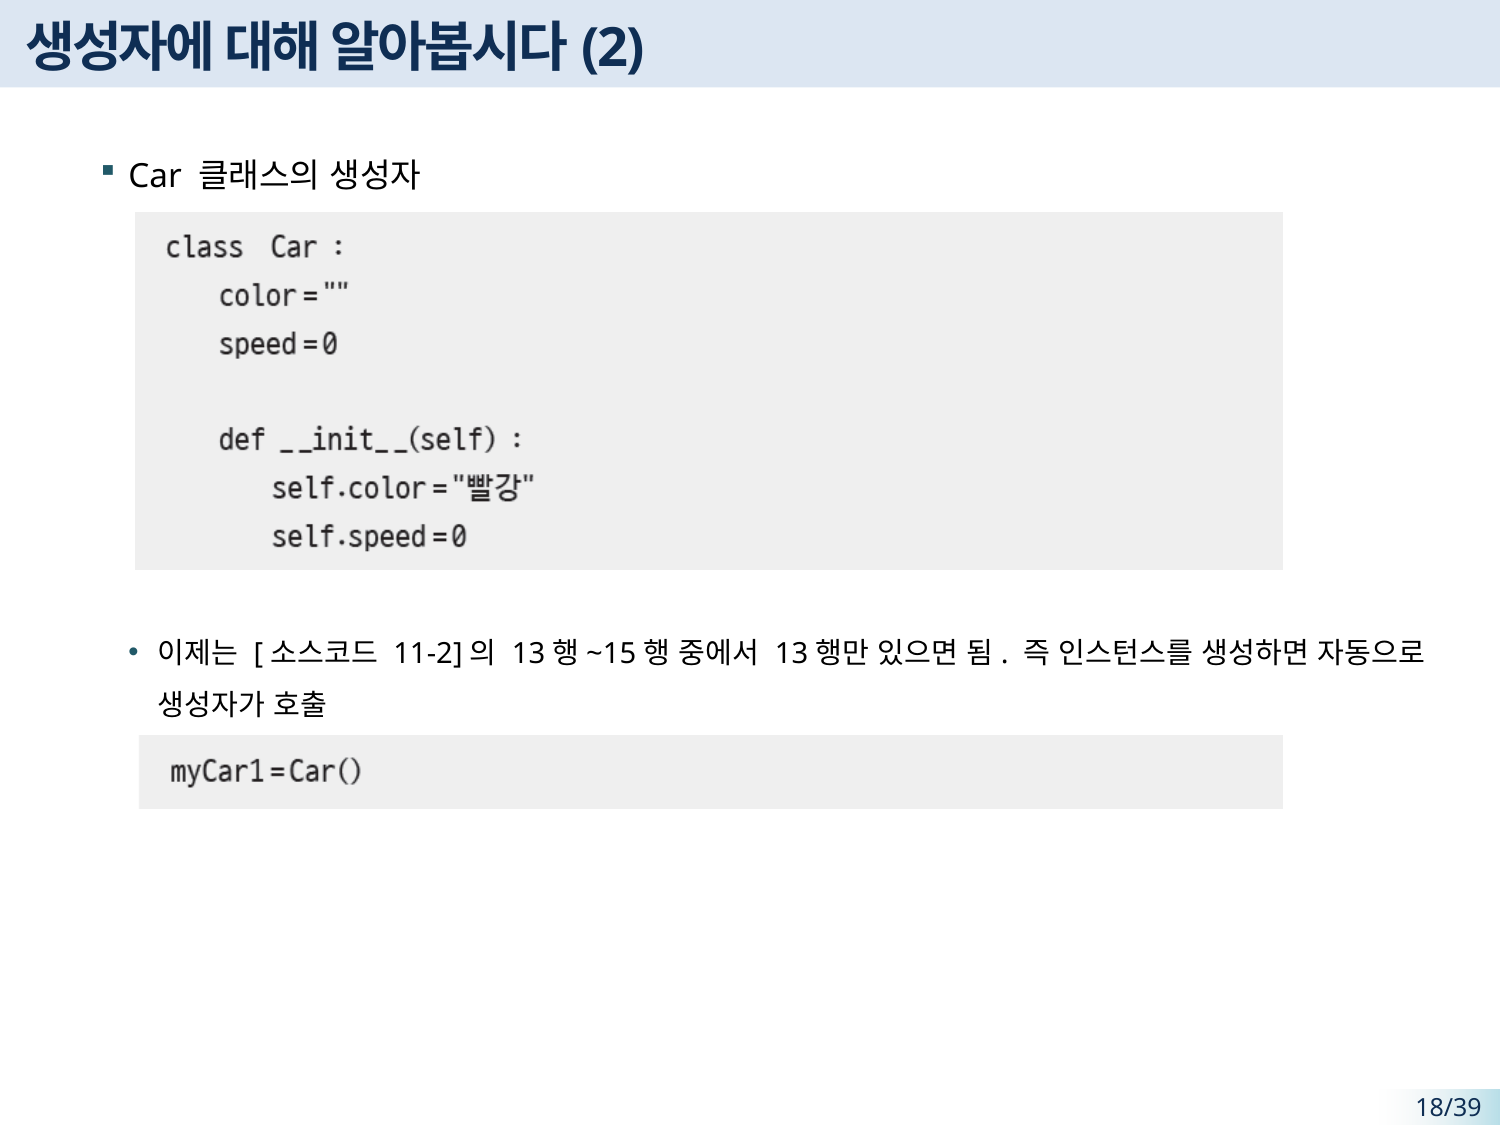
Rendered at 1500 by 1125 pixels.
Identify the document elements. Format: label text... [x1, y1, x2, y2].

title 생성자에 대해 알아봅시다(2) [10, 5, 1288, 84]
list Car 클래스의 생성자 이제는 [소스코드 11-2]의 13행~15행 중에서 13행만 있으면 됨. 즉 인스턴스를 생성하면 자동으로 생성자가 호출 [10, 126, 1481, 1057]
picture [135, 212, 1283, 570]
picture [135, 735, 1283, 810]
